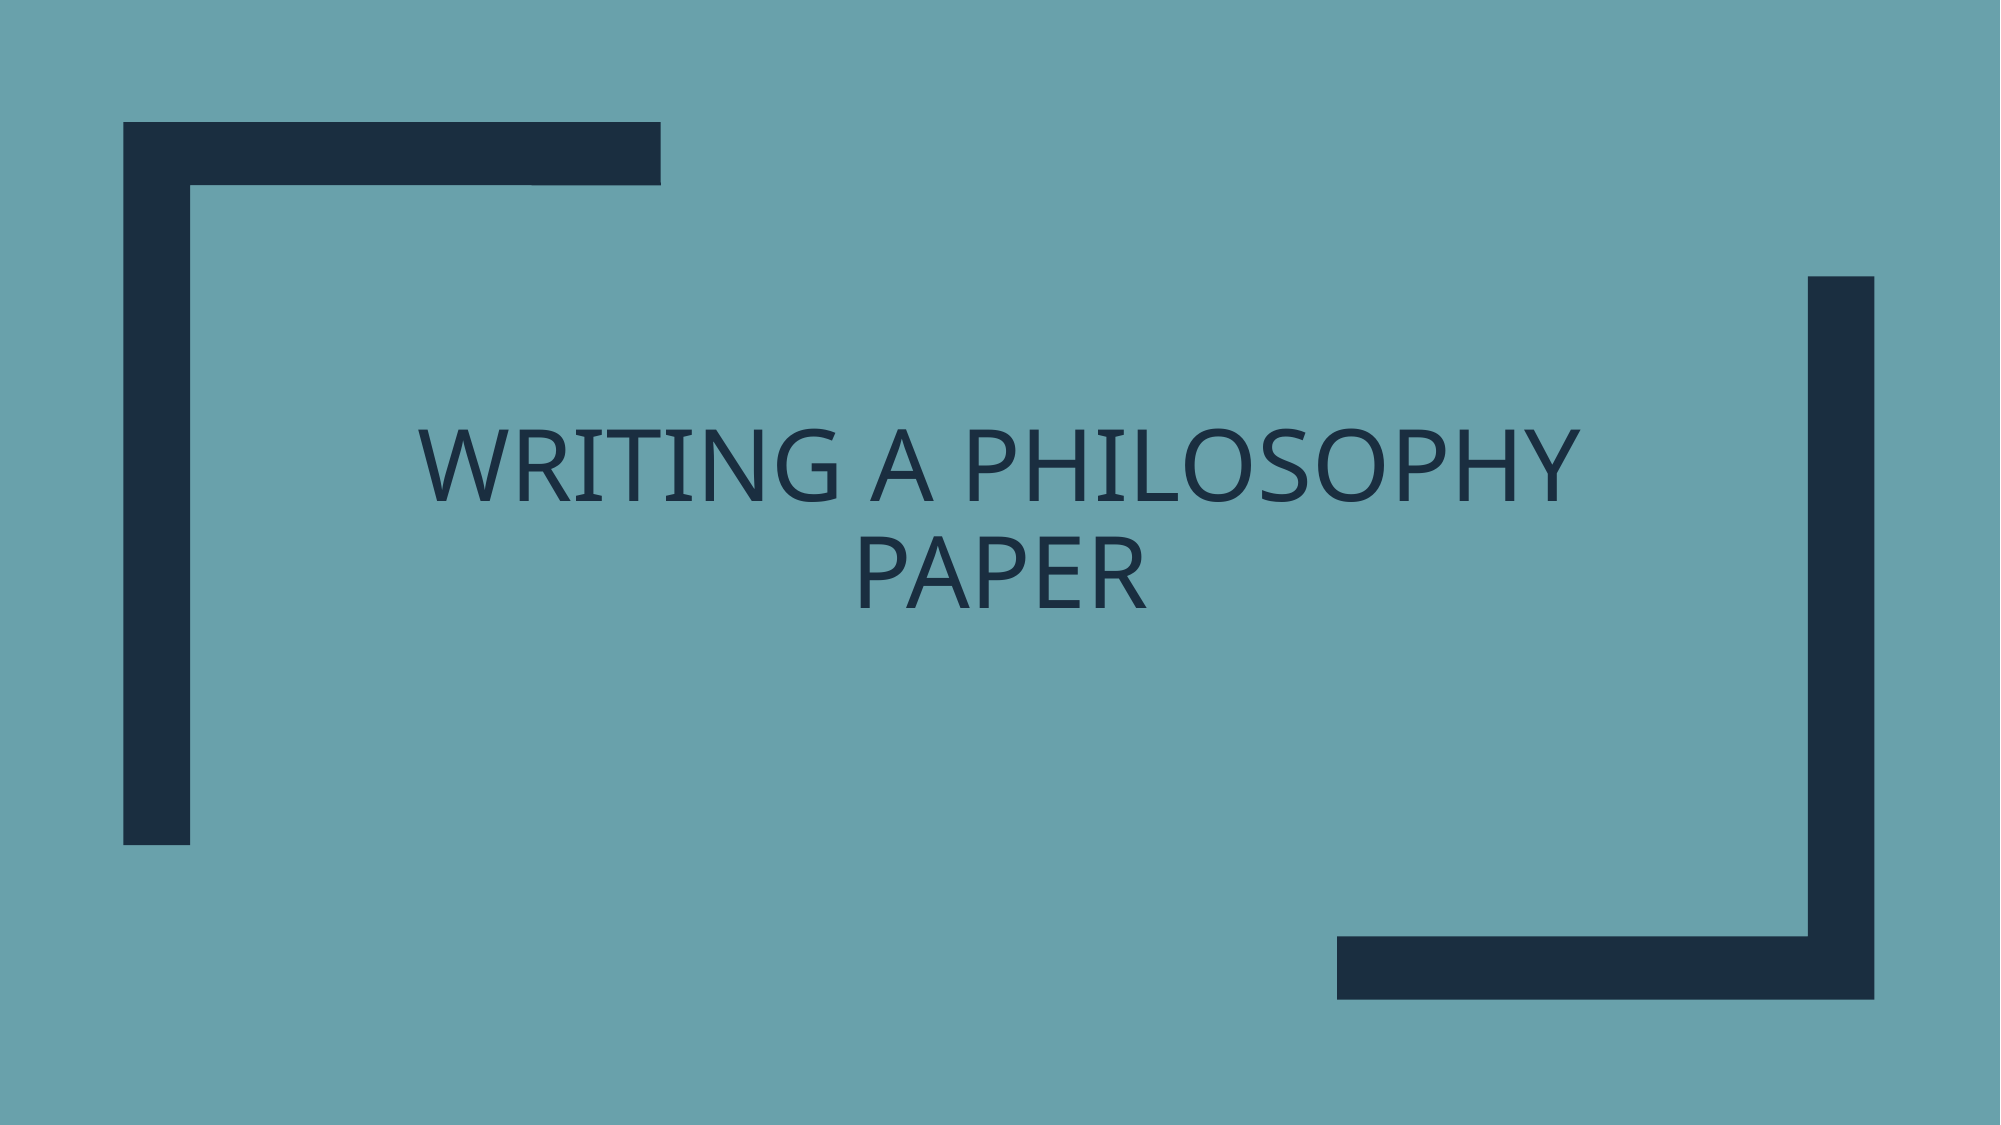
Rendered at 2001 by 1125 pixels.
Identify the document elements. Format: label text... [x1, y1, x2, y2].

title Writing a Philosophy Paper [314, 293, 1686, 638]
